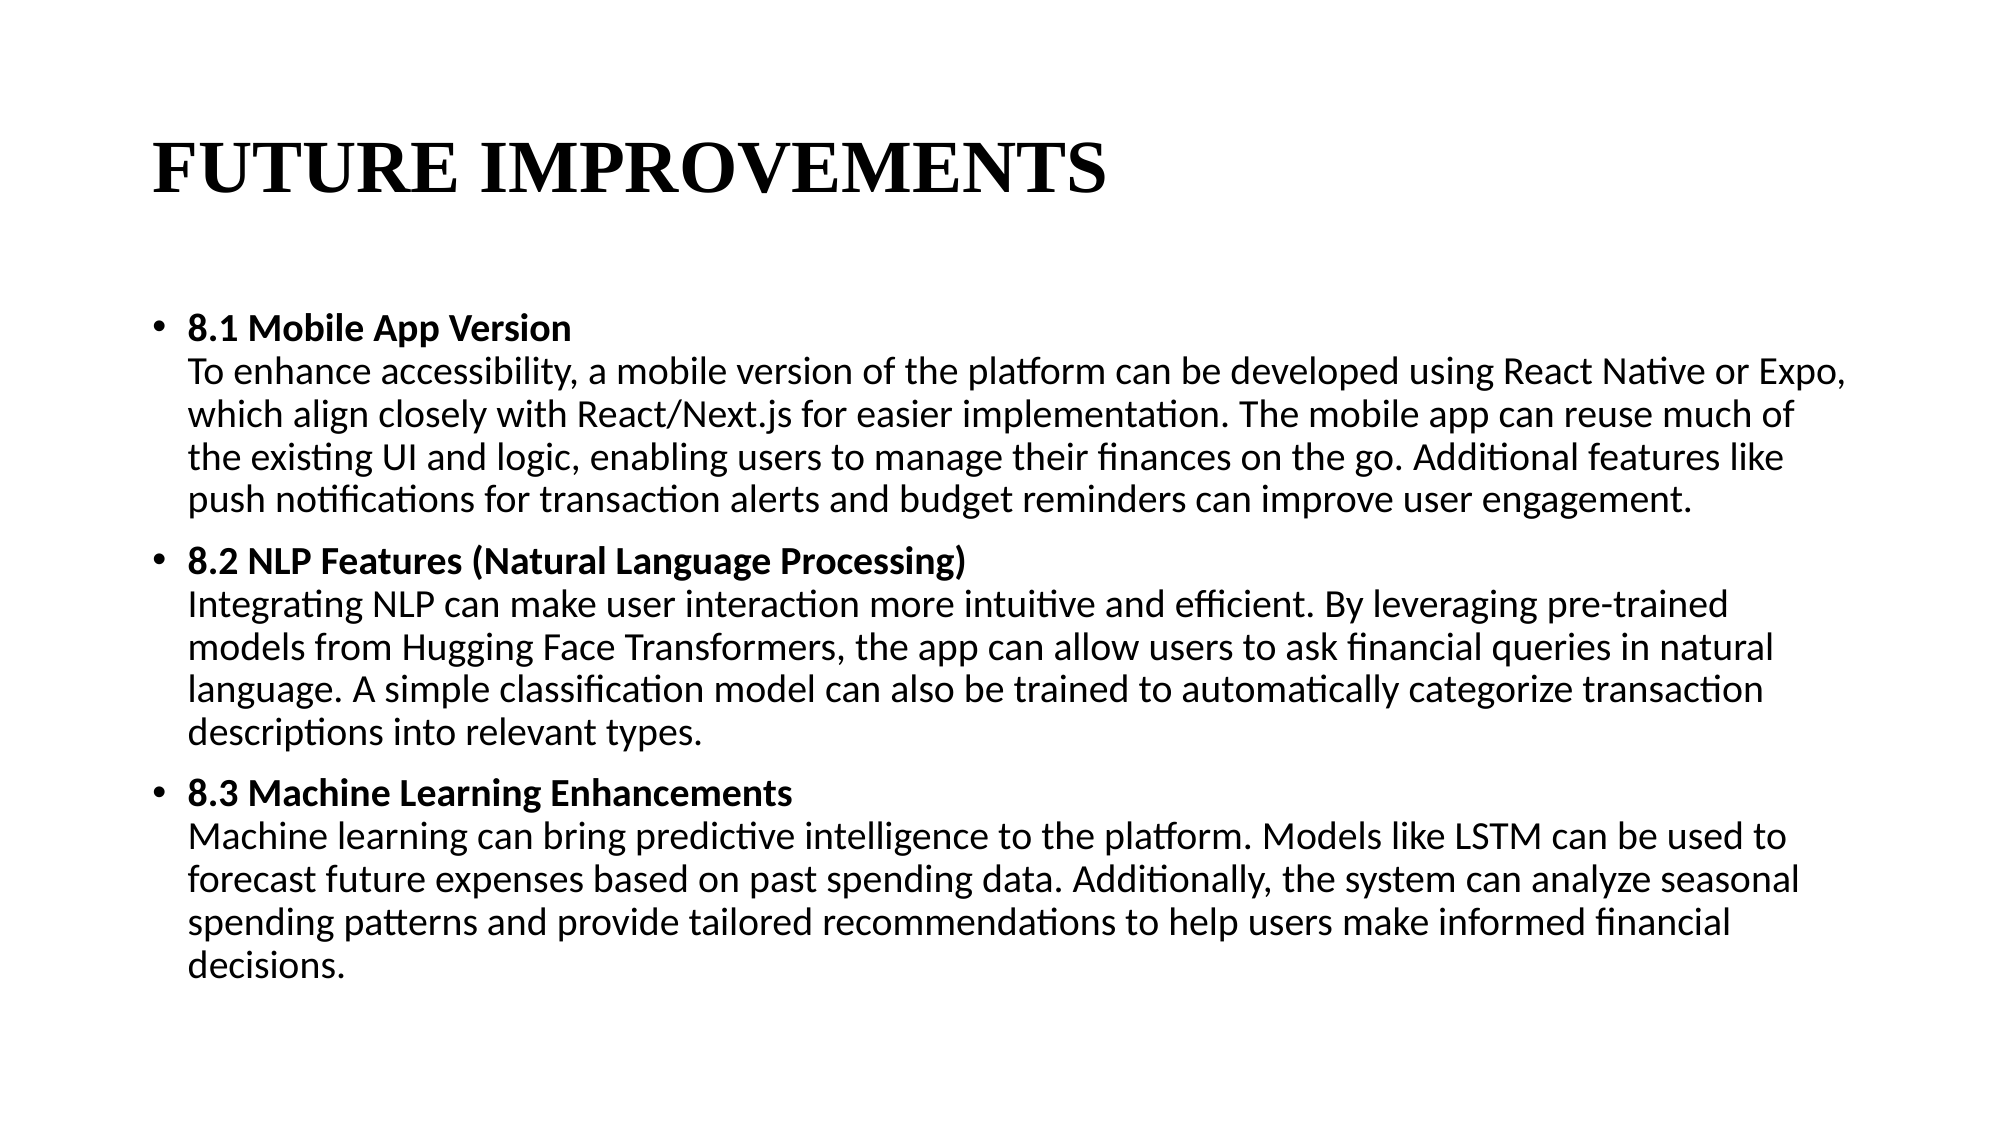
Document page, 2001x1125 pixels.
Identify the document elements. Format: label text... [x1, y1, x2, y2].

list 8.1 Mobile App Version To enhance accessibility, a mobile version of the platform can be developed using React Native or Expo, which align closely with React/Next.js for easier implementation. The mobile app can reuse much of the existing UI and logic, enabling users to manage their finances on the go. Additional features like push notifications for transaction alerts and budget reminders can improve user engagement. 8.2 NLP Features (Natural Language Processing) Integrating NLP can make user interaction more intuitive and efficient. By leveraging pre-trained models from Hugging Face Transformers, the app can allow users to ask financial queries in natural language. A simple classification model can also be trained to automatically categorize transaction descriptions into relevant types. 8.3 Machine Learning Enhancements Machine learning can bring predictive intelligence to the platform. Models like LSTM can be used to forecast future expenses based on past spending data. Additionally, the system can analyze seasonal spending patterns and provide tailored recommendations to help users make informed financial decisions. [137, 299, 1863, 1014]
title FUTURE IMPROVEMENTS [137, 59, 1863, 278]
